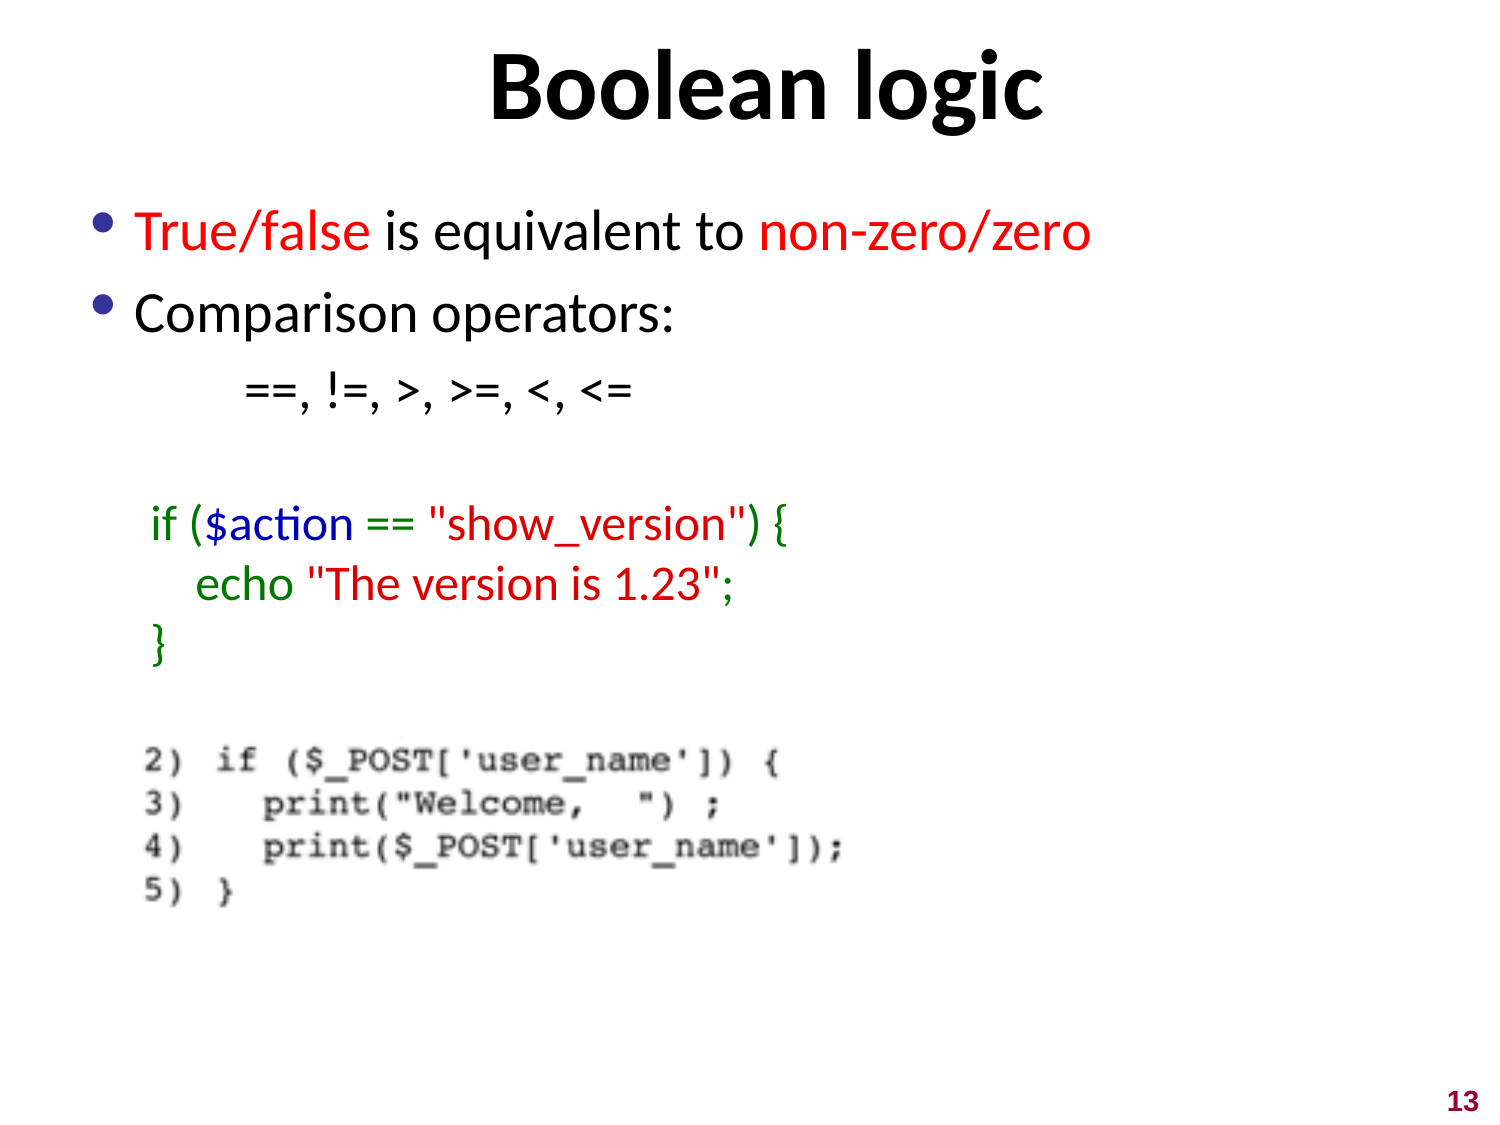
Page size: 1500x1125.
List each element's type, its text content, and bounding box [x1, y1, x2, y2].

picture [135, 736, 1022, 915]
title Boolean logic [74, 0, 1460, 162]
list True/false is equivalent to non-zero/zero Comparison operators: ==, !=, >, >=, <, <= [74, 184, 1460, 528]
slide_number 13 [1293, 1070, 1495, 1125]
text_box if ($action == "show_version") { echo "The version is 1.23"; } [135, 482, 886, 678]
